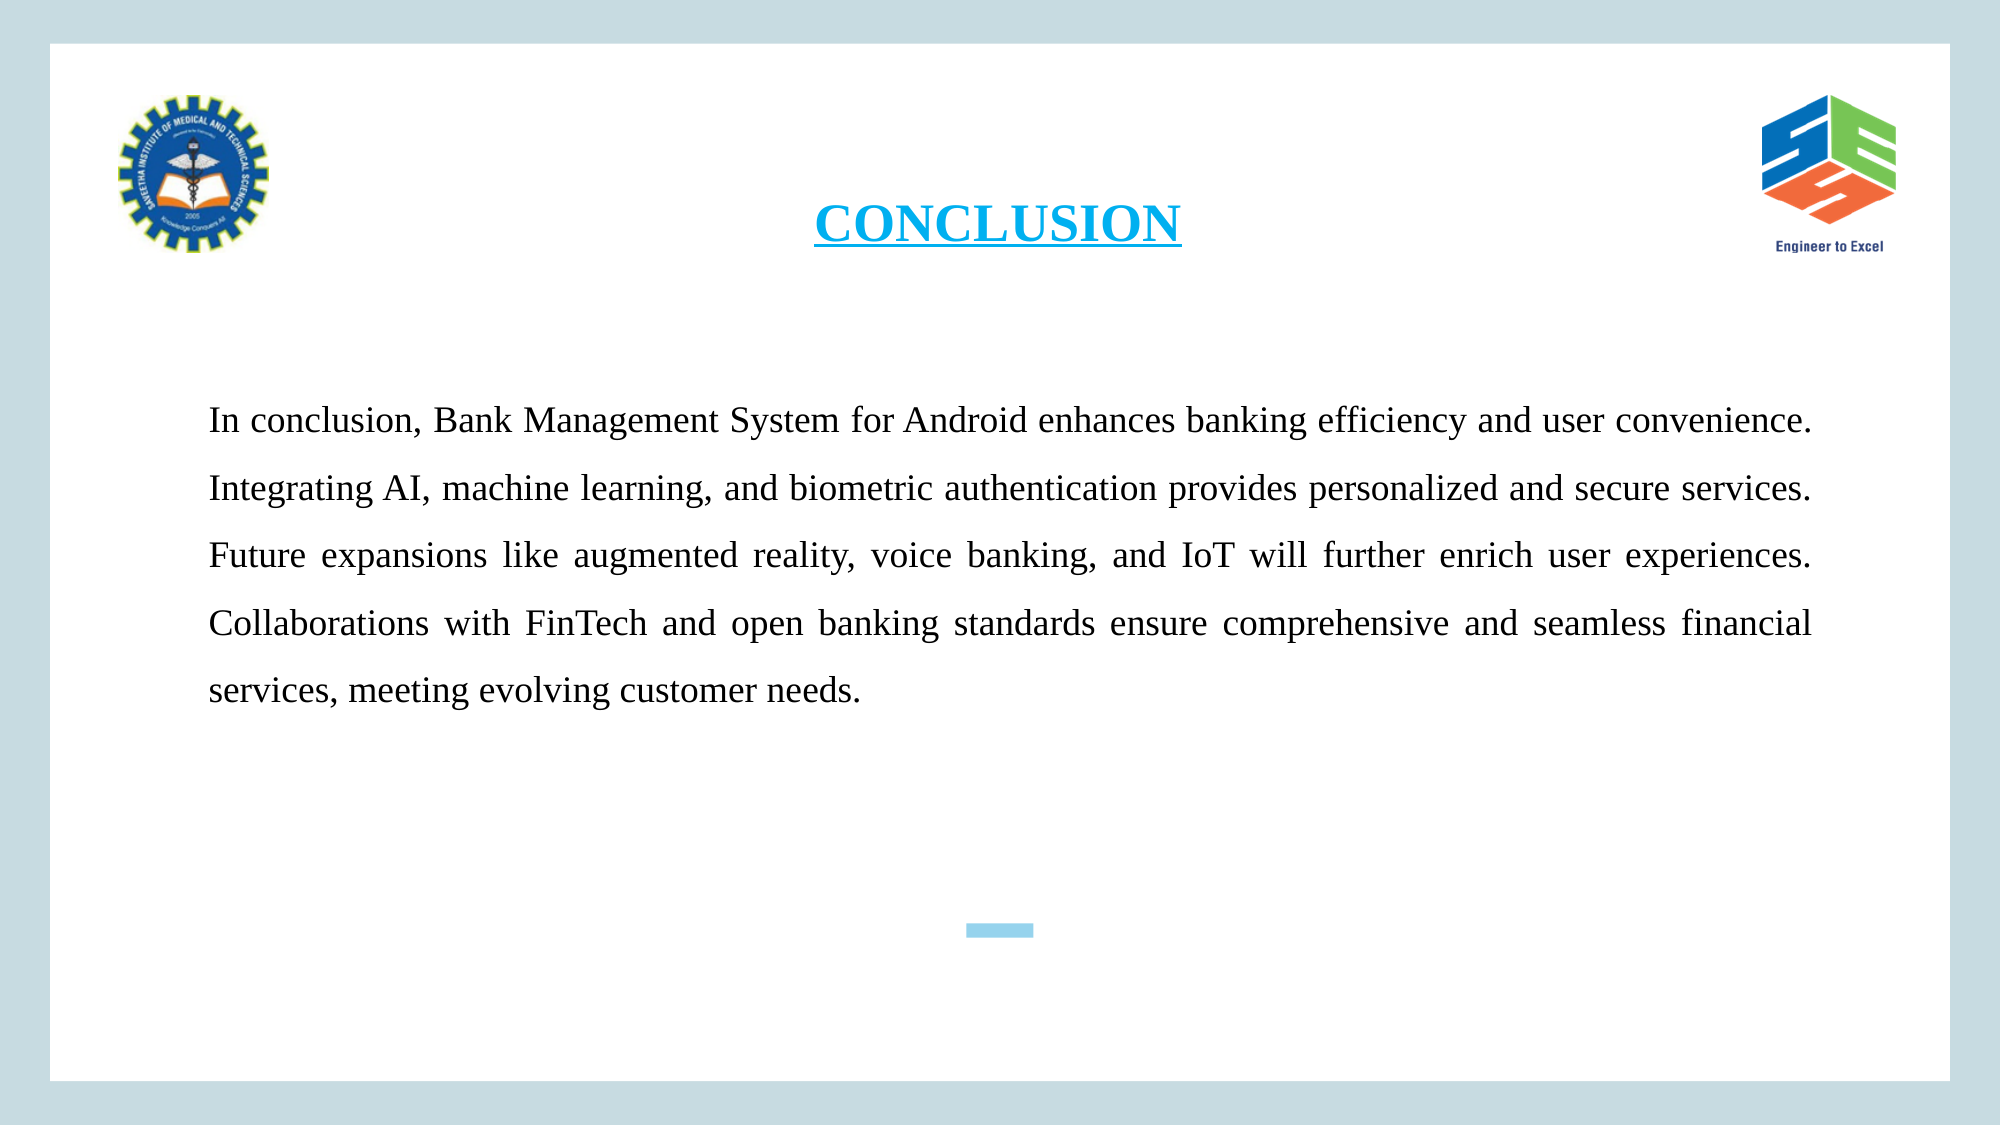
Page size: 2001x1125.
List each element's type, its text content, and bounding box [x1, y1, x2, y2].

picture [1762, 95, 1896, 253]
text_box CONCLUSION [799, 179, 1201, 325]
text_box In conclusion, Bank Management System for Android enhances banking efficiency and user convenience. Integrating AI, machine learning, and biometric authentication provides personalized and secure services. Future expansions like augmented reality, voice banking, and IoT will further enrich user experiences. Collaborations with FinTech and open banking standards ensure comprehensive and seamless financial services, meeting evolving customer needs. [193, 365, 1830, 718]
picture [118, 95, 269, 253]
